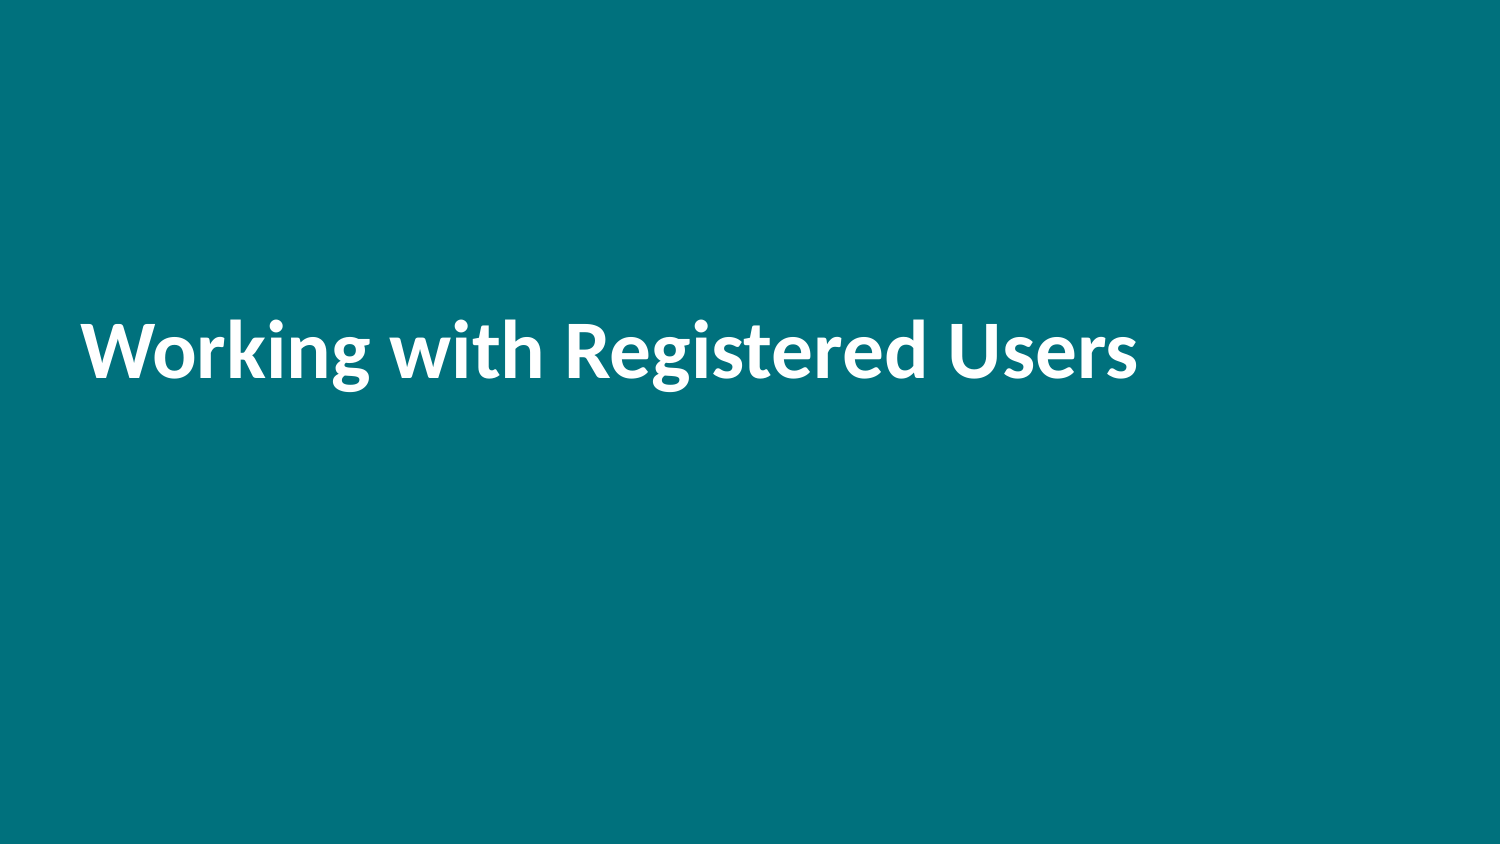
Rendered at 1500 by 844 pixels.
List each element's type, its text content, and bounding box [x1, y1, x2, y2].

title Working with Registered Users [64, 280, 1463, 374]
